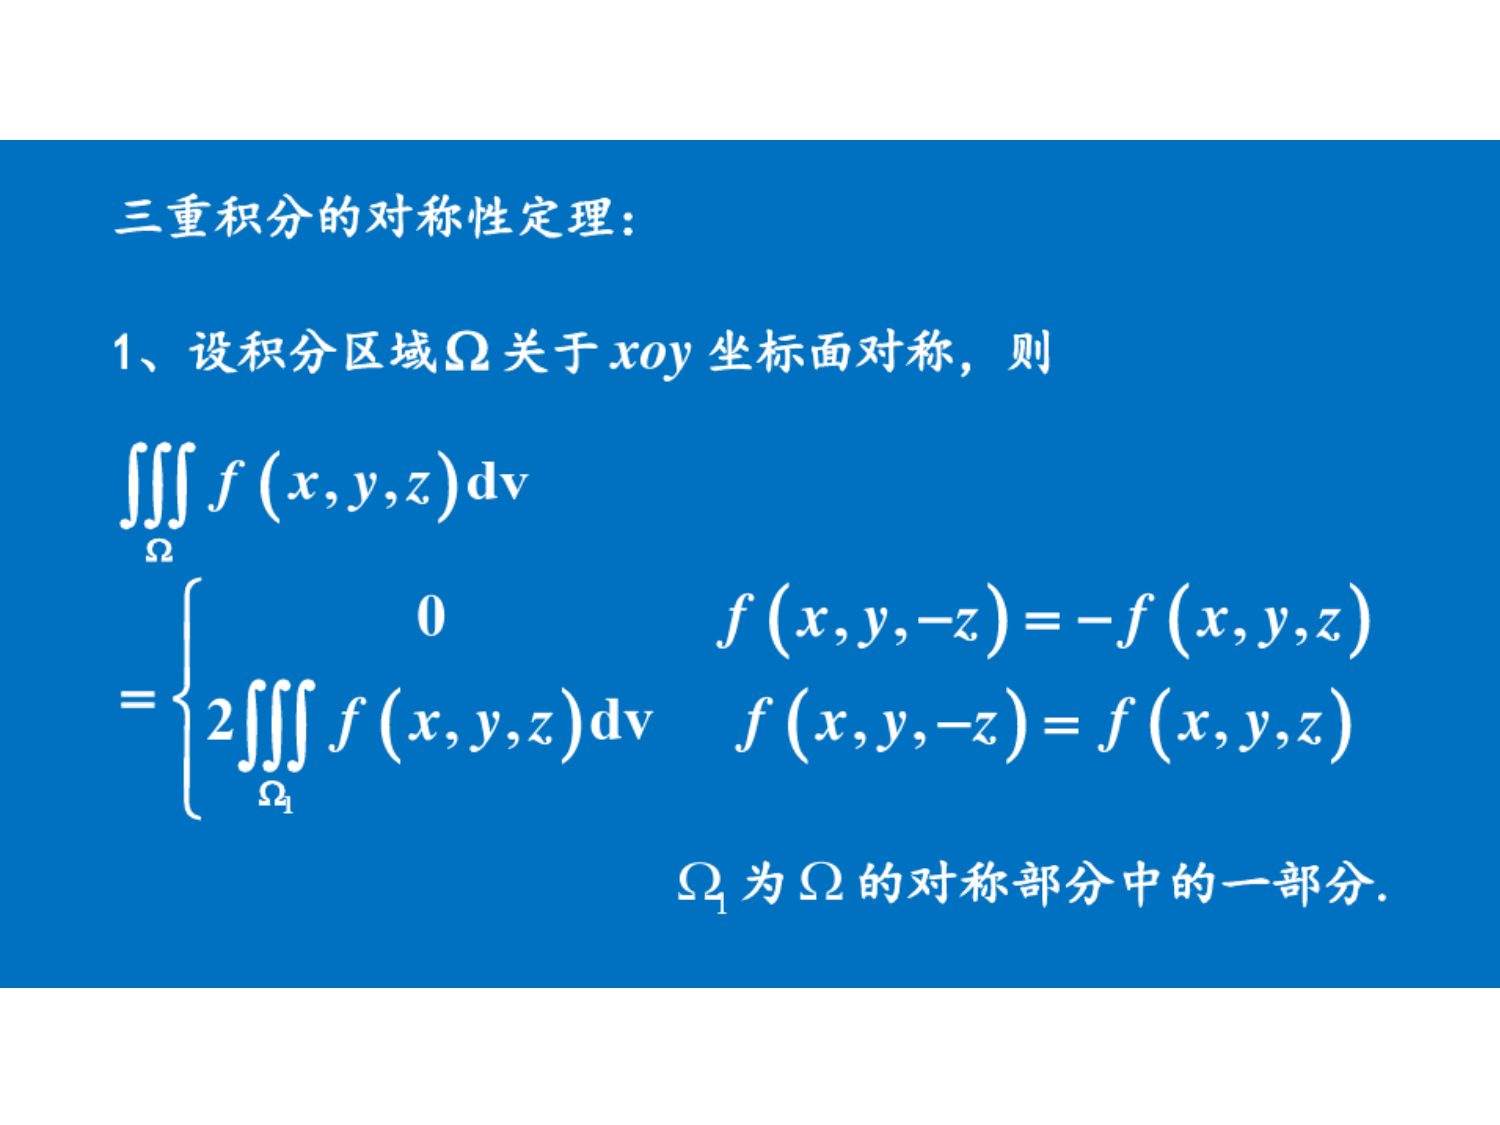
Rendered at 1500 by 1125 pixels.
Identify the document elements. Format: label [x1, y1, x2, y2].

picture [0, 140, 1500, 988]
